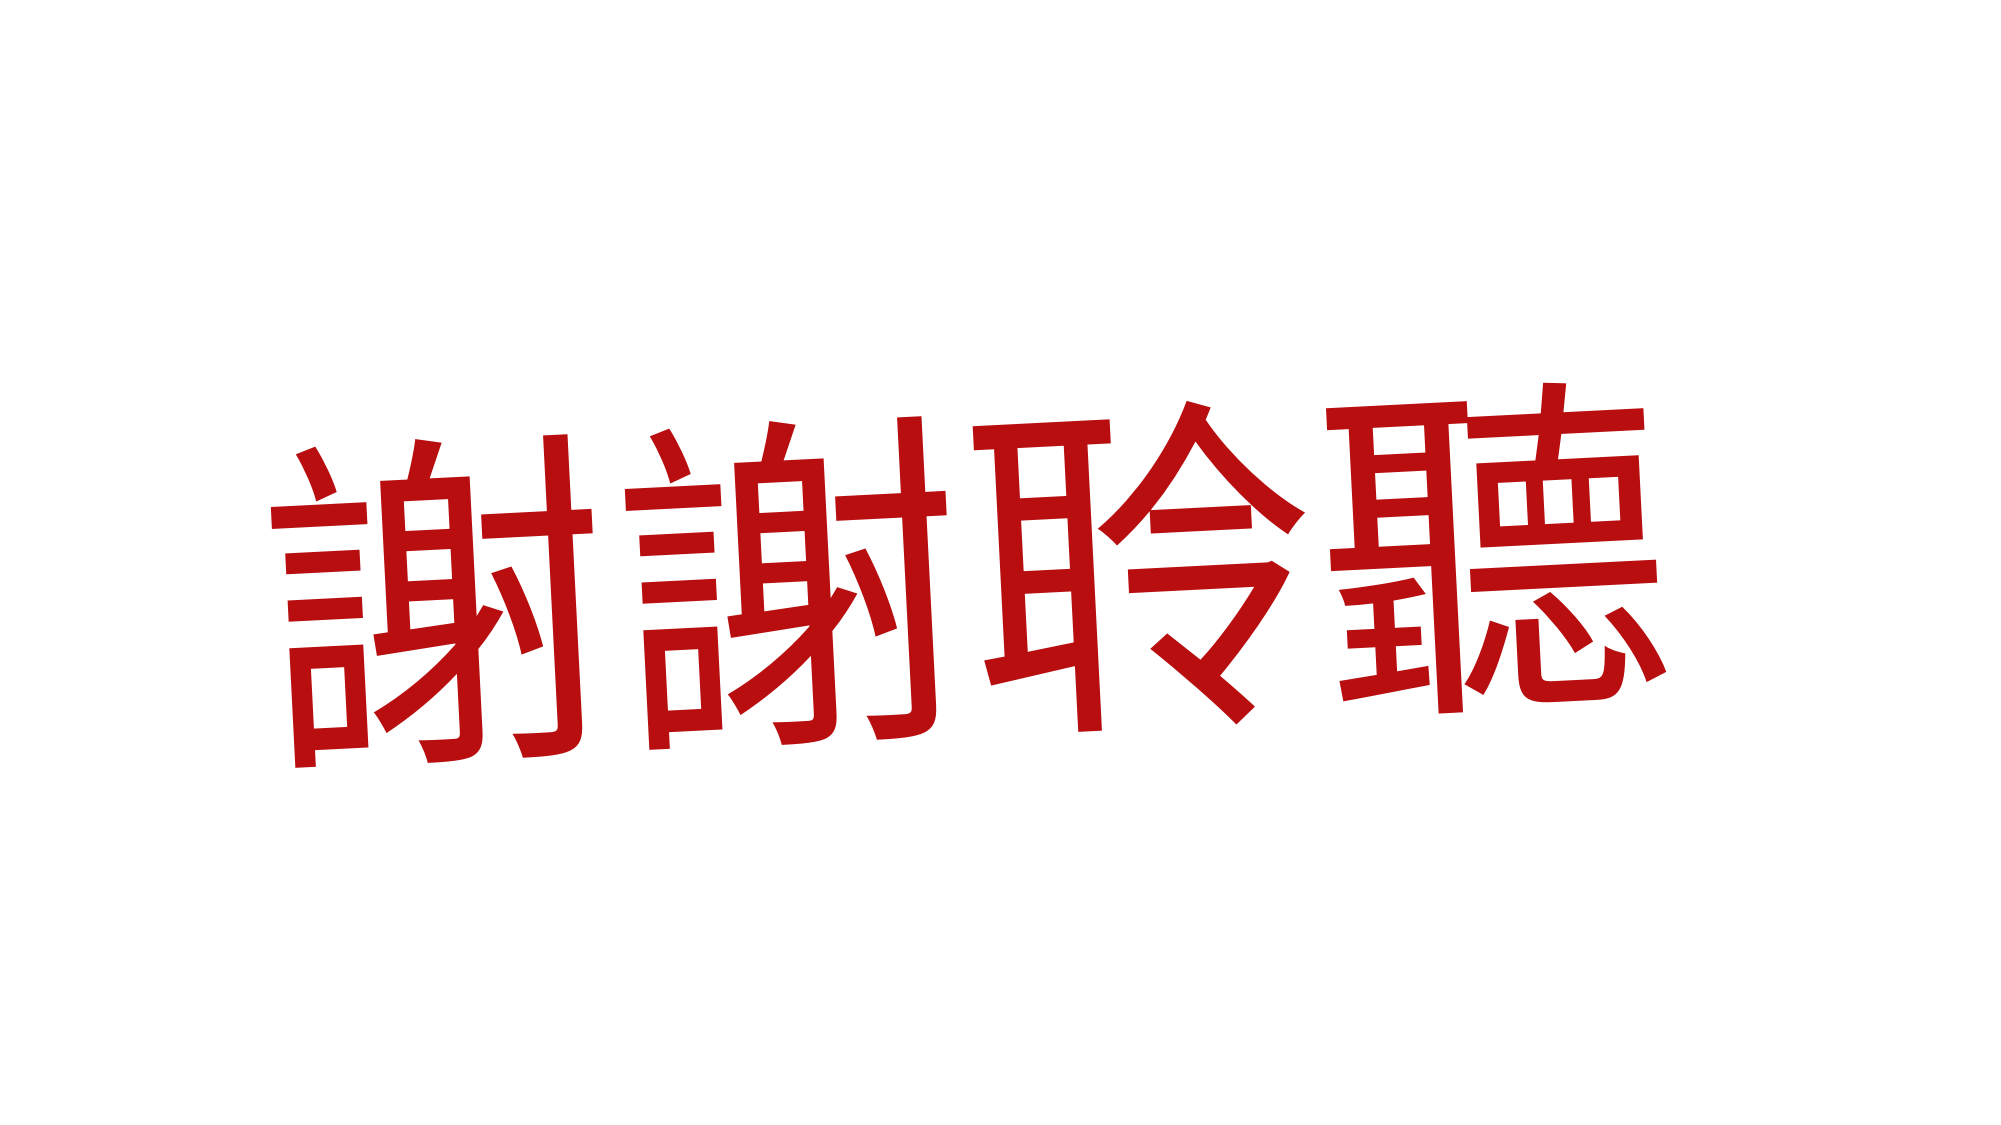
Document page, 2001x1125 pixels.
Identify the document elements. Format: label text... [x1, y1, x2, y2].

text_box 謝謝聆聽 [76, 301, 1698, 839]
